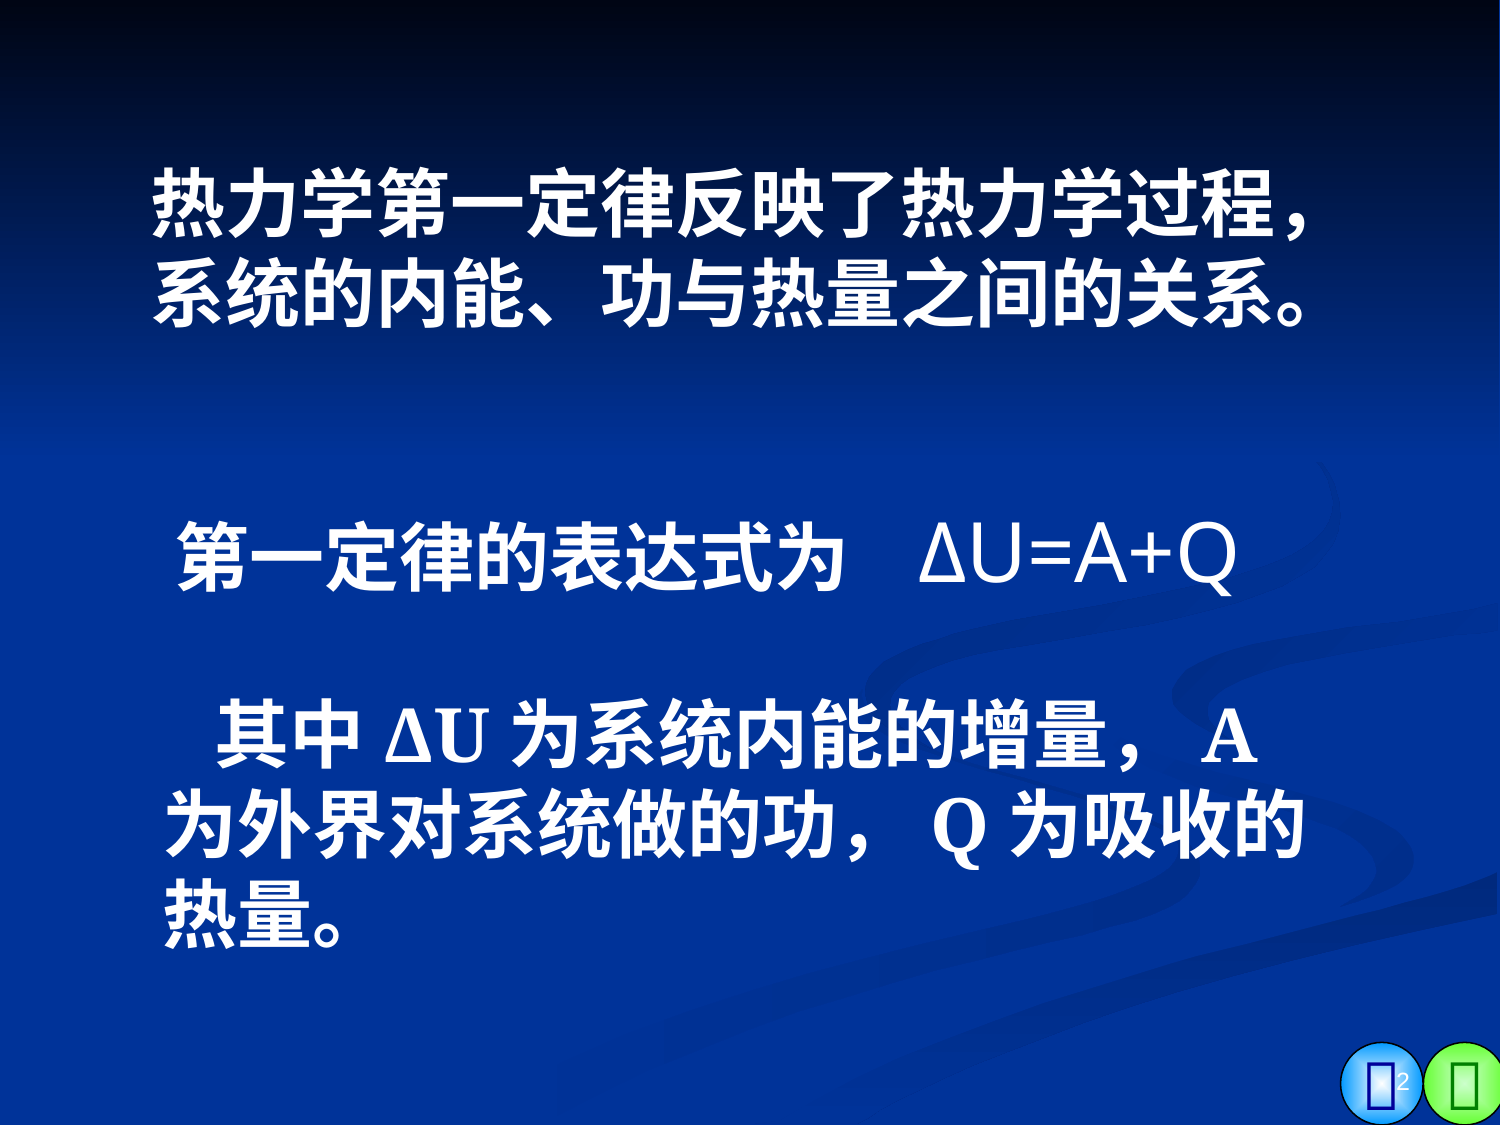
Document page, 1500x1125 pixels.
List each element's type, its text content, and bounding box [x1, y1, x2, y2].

text_box ΔU=A+Q [903, 491, 1329, 607]
text_box 第一定律的表达式为 [159, 503, 1105, 609]
text_box 热力学第一定律反映了热力学过程，系统的内能、功与热量之间的关系。 [135, 148, 1306, 344]
slide_number 2 [1074, 1024, 1426, 1104]
text_box 其中ΔU为系统内能的增量，A为外界对系统做的功，Q为吸收的热量。 [147, 680, 1365, 966]
